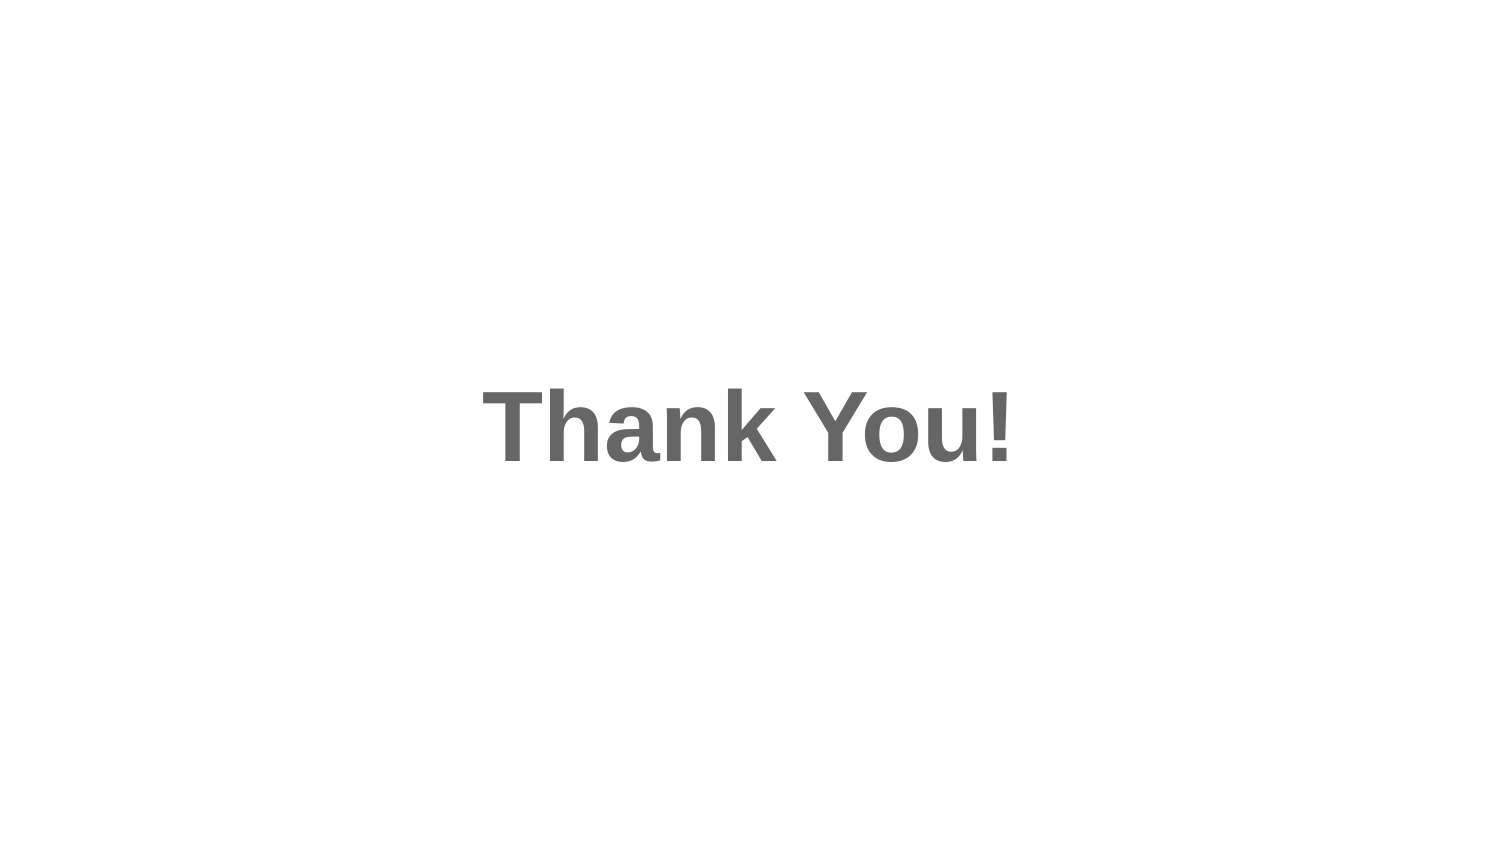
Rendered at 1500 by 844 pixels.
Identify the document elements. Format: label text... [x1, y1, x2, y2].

title Thank You! [419, 362, 1081, 482]
